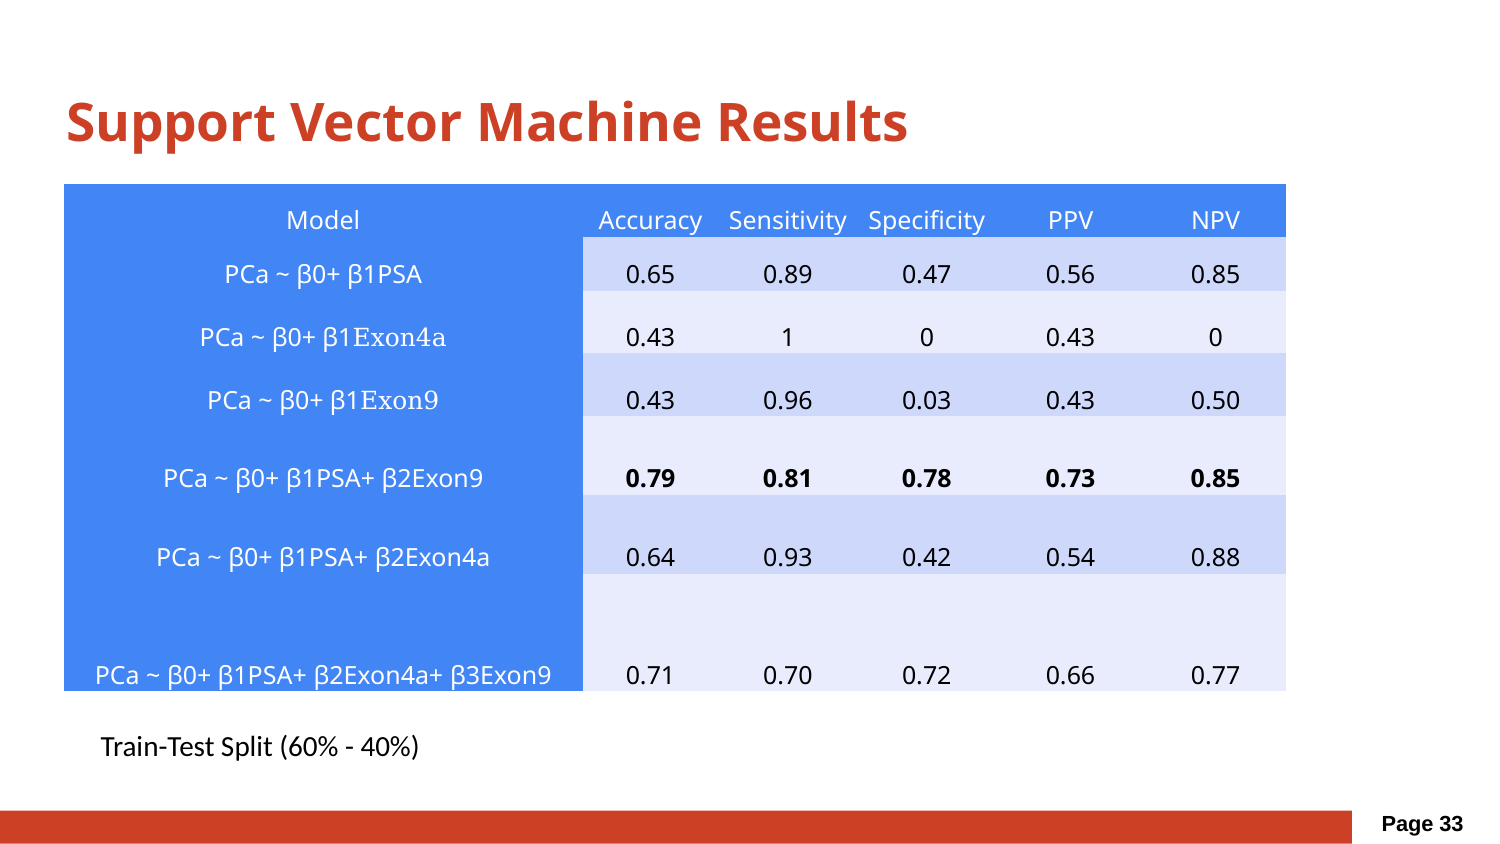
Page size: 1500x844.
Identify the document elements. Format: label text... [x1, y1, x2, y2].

table_cell 1 [718, 291, 857, 353]
text_box [0, 810, 1352, 844]
table_cell 0.85 [1145, 237, 1286, 291]
table_cell PCa ~ β0+ β1PSA+ β2Exon4a [64, 495, 583, 574]
table_cell 0.47 [857, 237, 996, 291]
table_cell 0.43 [996, 291, 1145, 353]
table_cell PCa ~ β0+ β1Exon9 [64, 353, 583, 416]
table_cell 0.56 [996, 237, 1145, 291]
table_header NPV [1145, 184, 1286, 237]
table_cell 0 [1145, 291, 1286, 353]
table_cell 0.93 [718, 495, 857, 574]
table_cell 0.43 [583, 353, 718, 416]
table_cell 0.89 [718, 237, 857, 291]
table_header Sensitivity [718, 184, 857, 237]
table_cell 0.43 [583, 291, 718, 353]
table_cell 0.65 [583, 237, 718, 291]
table_cell 0.85 [1145, 416, 1286, 495]
table_cell 0.03 [857, 353, 996, 416]
table_cell 0.77 [1145, 574, 1286, 691]
title Support Vector Machine Results [51, 72, 1449, 167]
table_cell 0.78 [857, 416, 996, 495]
table_header Model [64, 184, 583, 237]
table_cell PCa ~ β0+ β1Exon4a [64, 291, 583, 353]
table_cell 0.42 [857, 495, 996, 574]
table_cell 0.72 [857, 574, 996, 691]
table_cell 0.88 [1145, 495, 1286, 574]
text_box Train-Test Split (60% - 40%) [85, 720, 436, 770]
table_cell 0.70 [718, 574, 857, 691]
table_header Specificity [857, 184, 996, 237]
table_cell 0.79 [583, 416, 718, 495]
table_cell 0.43 [996, 353, 1145, 416]
table_cell 0.50 [1145, 353, 1286, 416]
table_cell PCa ~ β0+ β1PSA [64, 237, 583, 291]
table_cell 0.66 [996, 574, 1145, 691]
table_cell 0.81 [718, 416, 857, 495]
table_cell PCa ~ β0+ β1PSA+ β2Exon4a+ β3Exon9 [64, 574, 583, 691]
table_cell 0.96 [718, 353, 857, 416]
table_cell 0.54 [996, 495, 1145, 574]
table_header PPV [996, 184, 1145, 237]
table_cell 0.64 [583, 495, 718, 574]
table_cell PCa ~ β0+ β1PSA+ β2Exon9 [64, 416, 583, 495]
table_cell 0.71 [583, 574, 718, 691]
table_cell 0.73 [996, 416, 1145, 495]
subtitle Page 33 [1366, 799, 1483, 844]
table_header Accuracy [583, 184, 718, 237]
table_cell 0 [857, 291, 996, 353]
